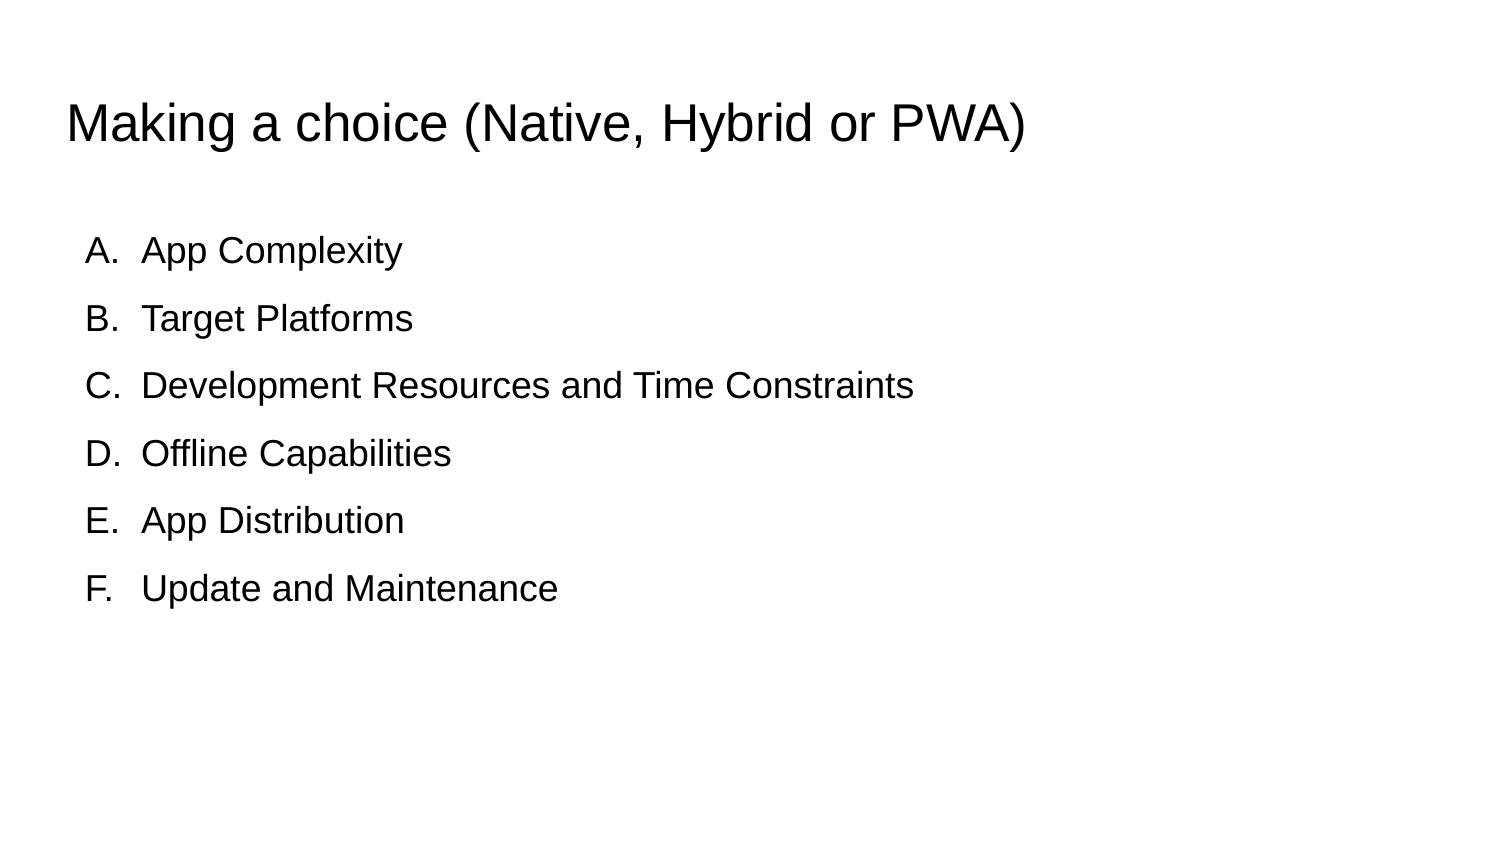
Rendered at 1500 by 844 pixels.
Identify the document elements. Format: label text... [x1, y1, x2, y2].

list App Complexity Target Platforms Development Resources and Time Constraints Offline Capabilities App Distribution Update and Maintenance [51, 189, 1449, 750]
title Making a choice (Native, Hybrid or PWA) [51, 72, 1449, 167]
